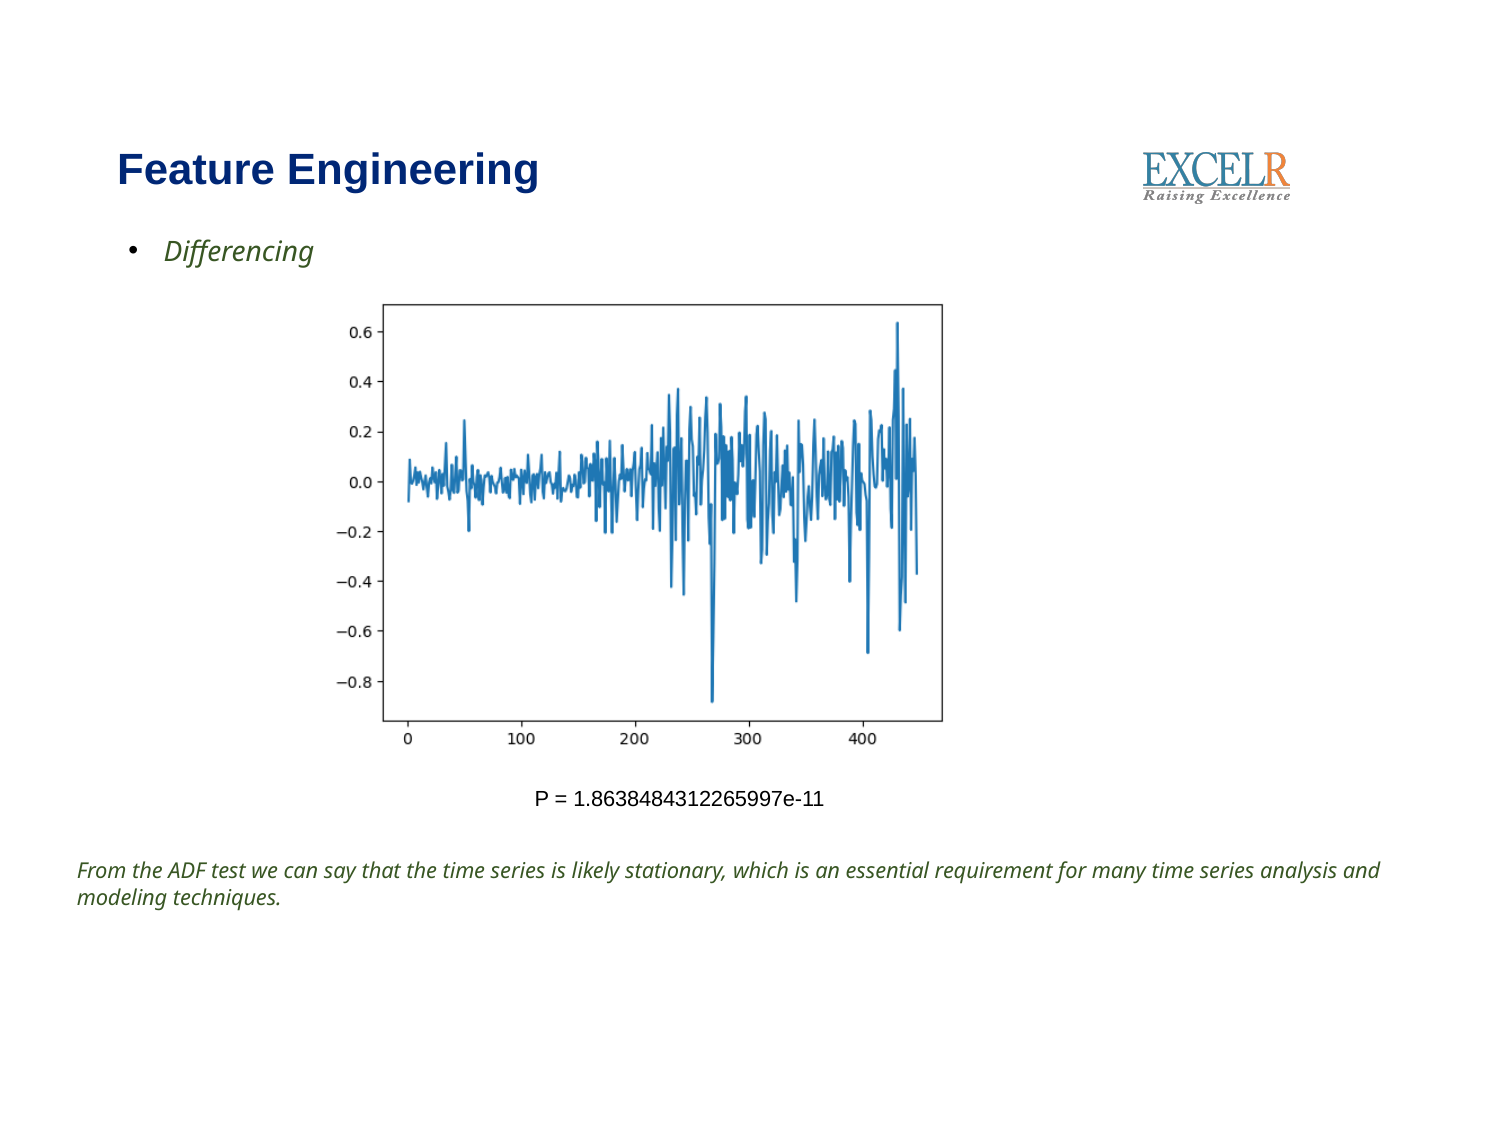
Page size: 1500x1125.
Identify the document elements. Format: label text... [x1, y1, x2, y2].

text_box Feature Engineering [117, 140, 986, 216]
text_box P = 1.8638484312265997e-11 [523, 779, 864, 817]
text_box Differencing [117, 227, 944, 273]
picture [1143, 152, 1290, 204]
picture [323, 293, 953, 759]
text_box From the ADF test we can say that the time series is likely stationary, which is an essential requirement for many time series analysis and modeling techniques. [65, 851, 1451, 915]
